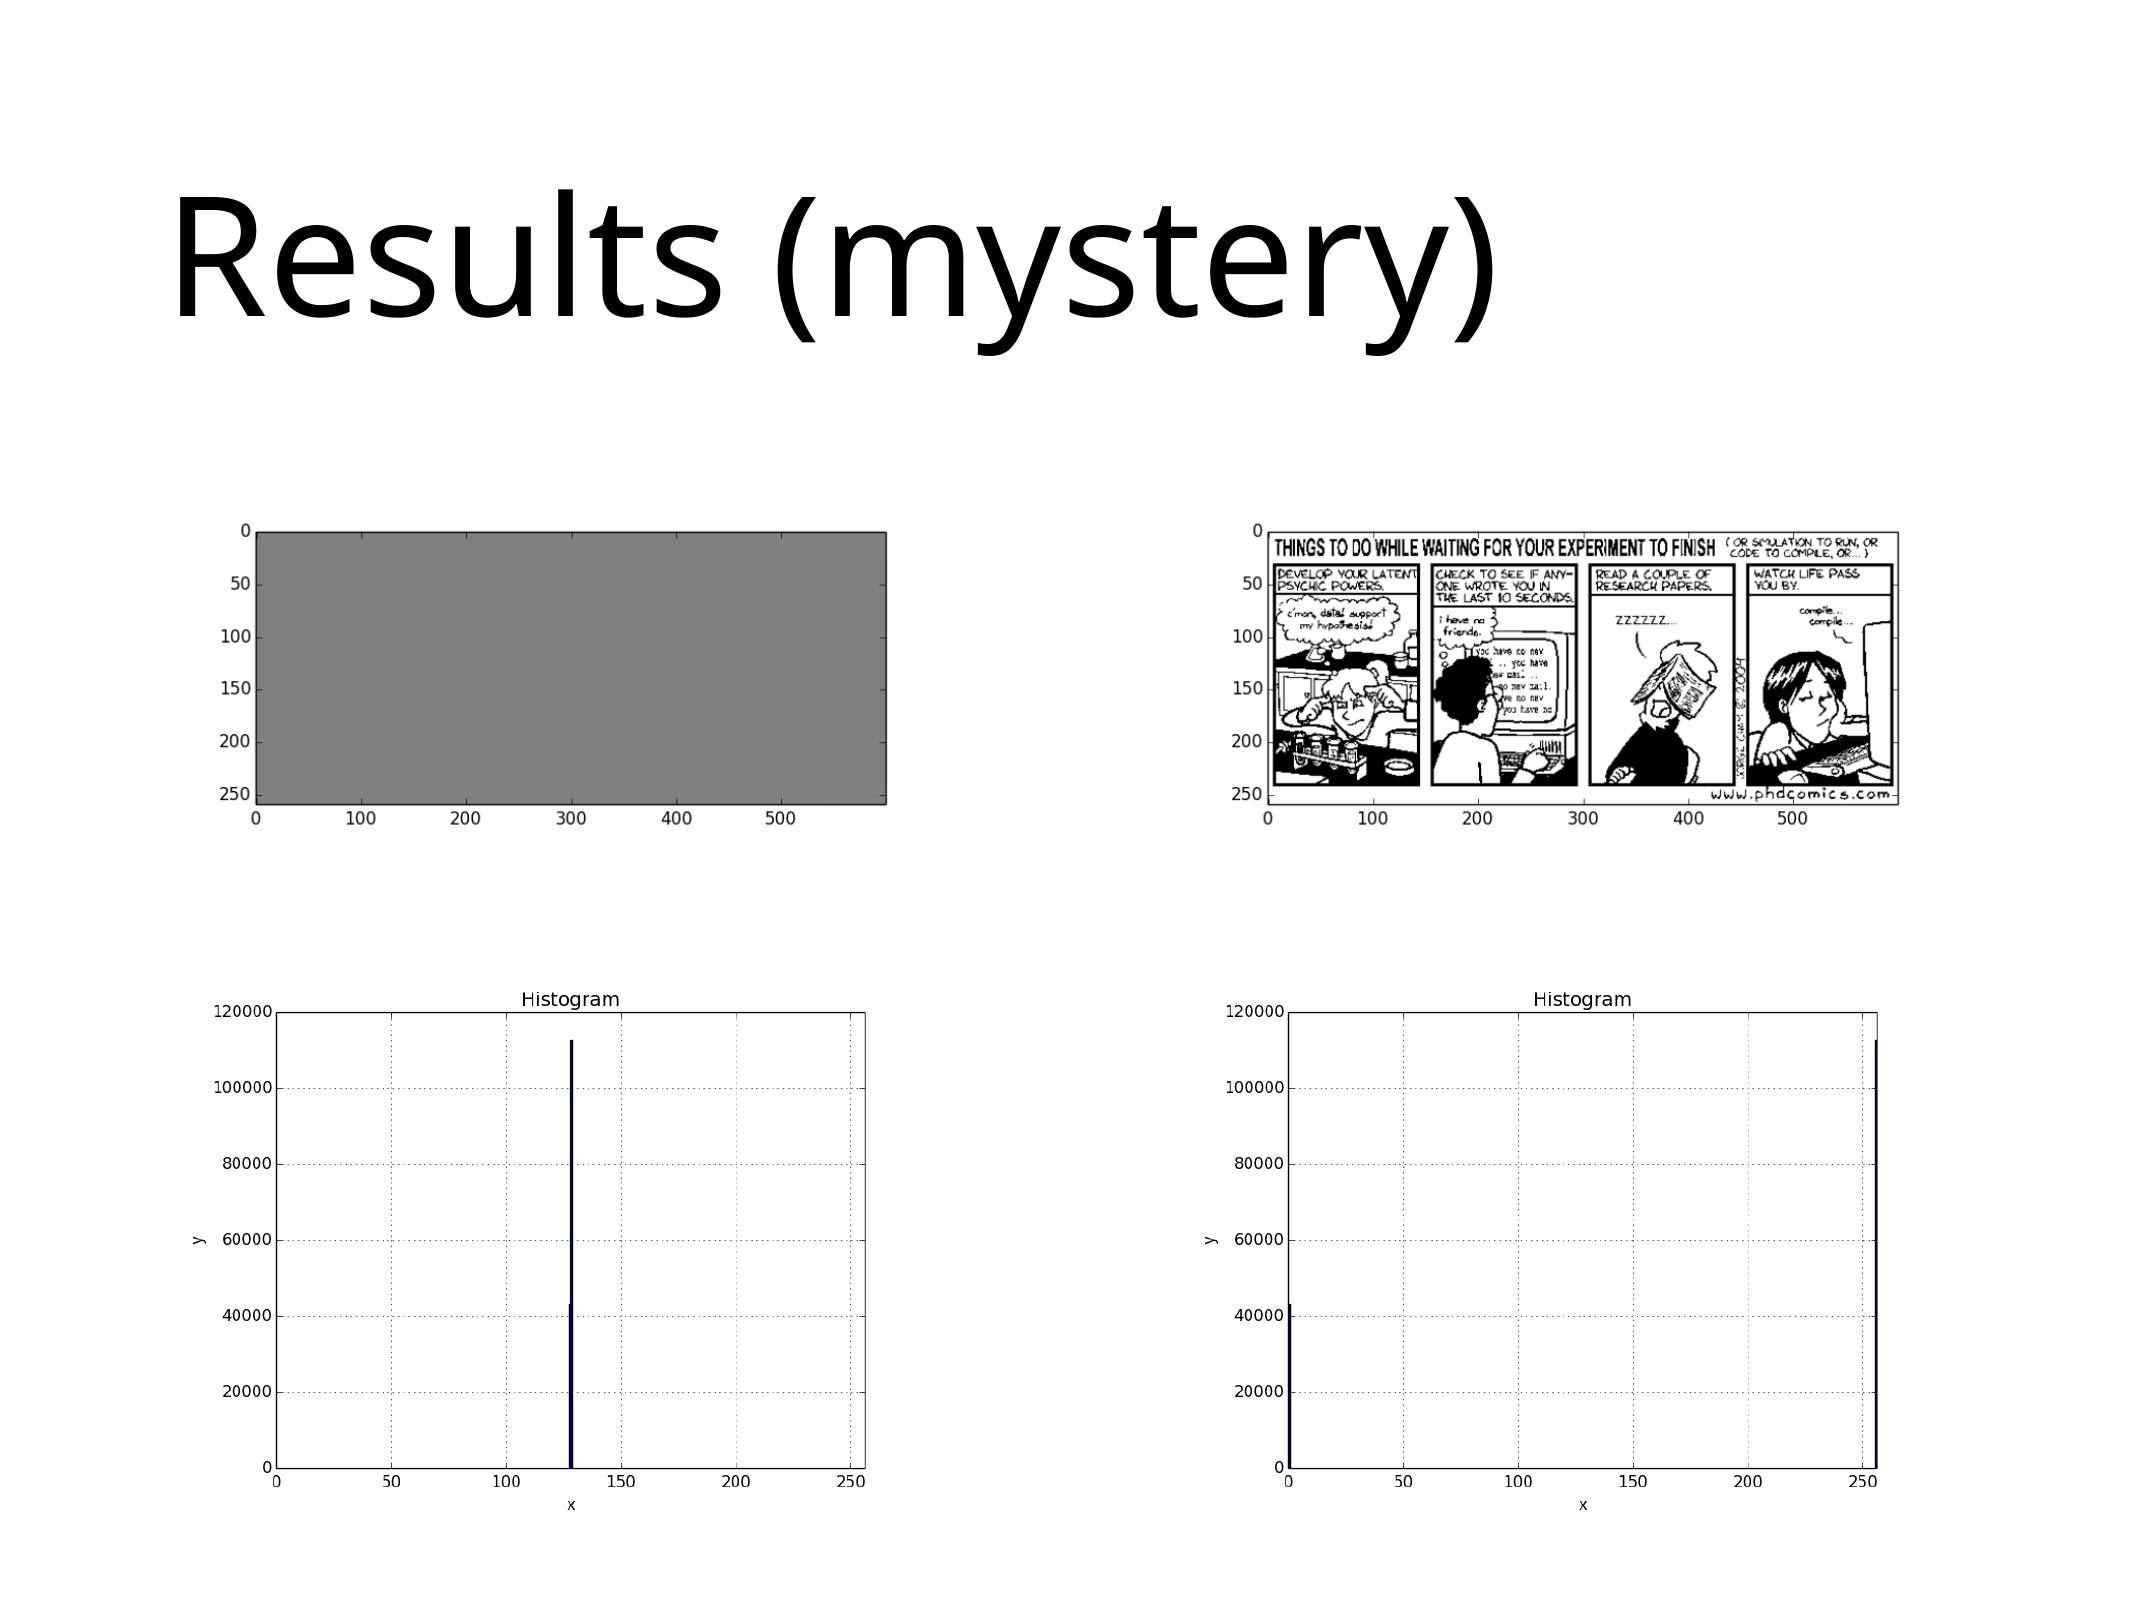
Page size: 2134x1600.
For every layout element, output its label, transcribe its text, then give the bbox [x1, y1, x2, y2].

picture [154, 362, 968, 1525]
picture [1165, 362, 1979, 1525]
text_box Results (mystery) [156, 72, 1977, 427]
